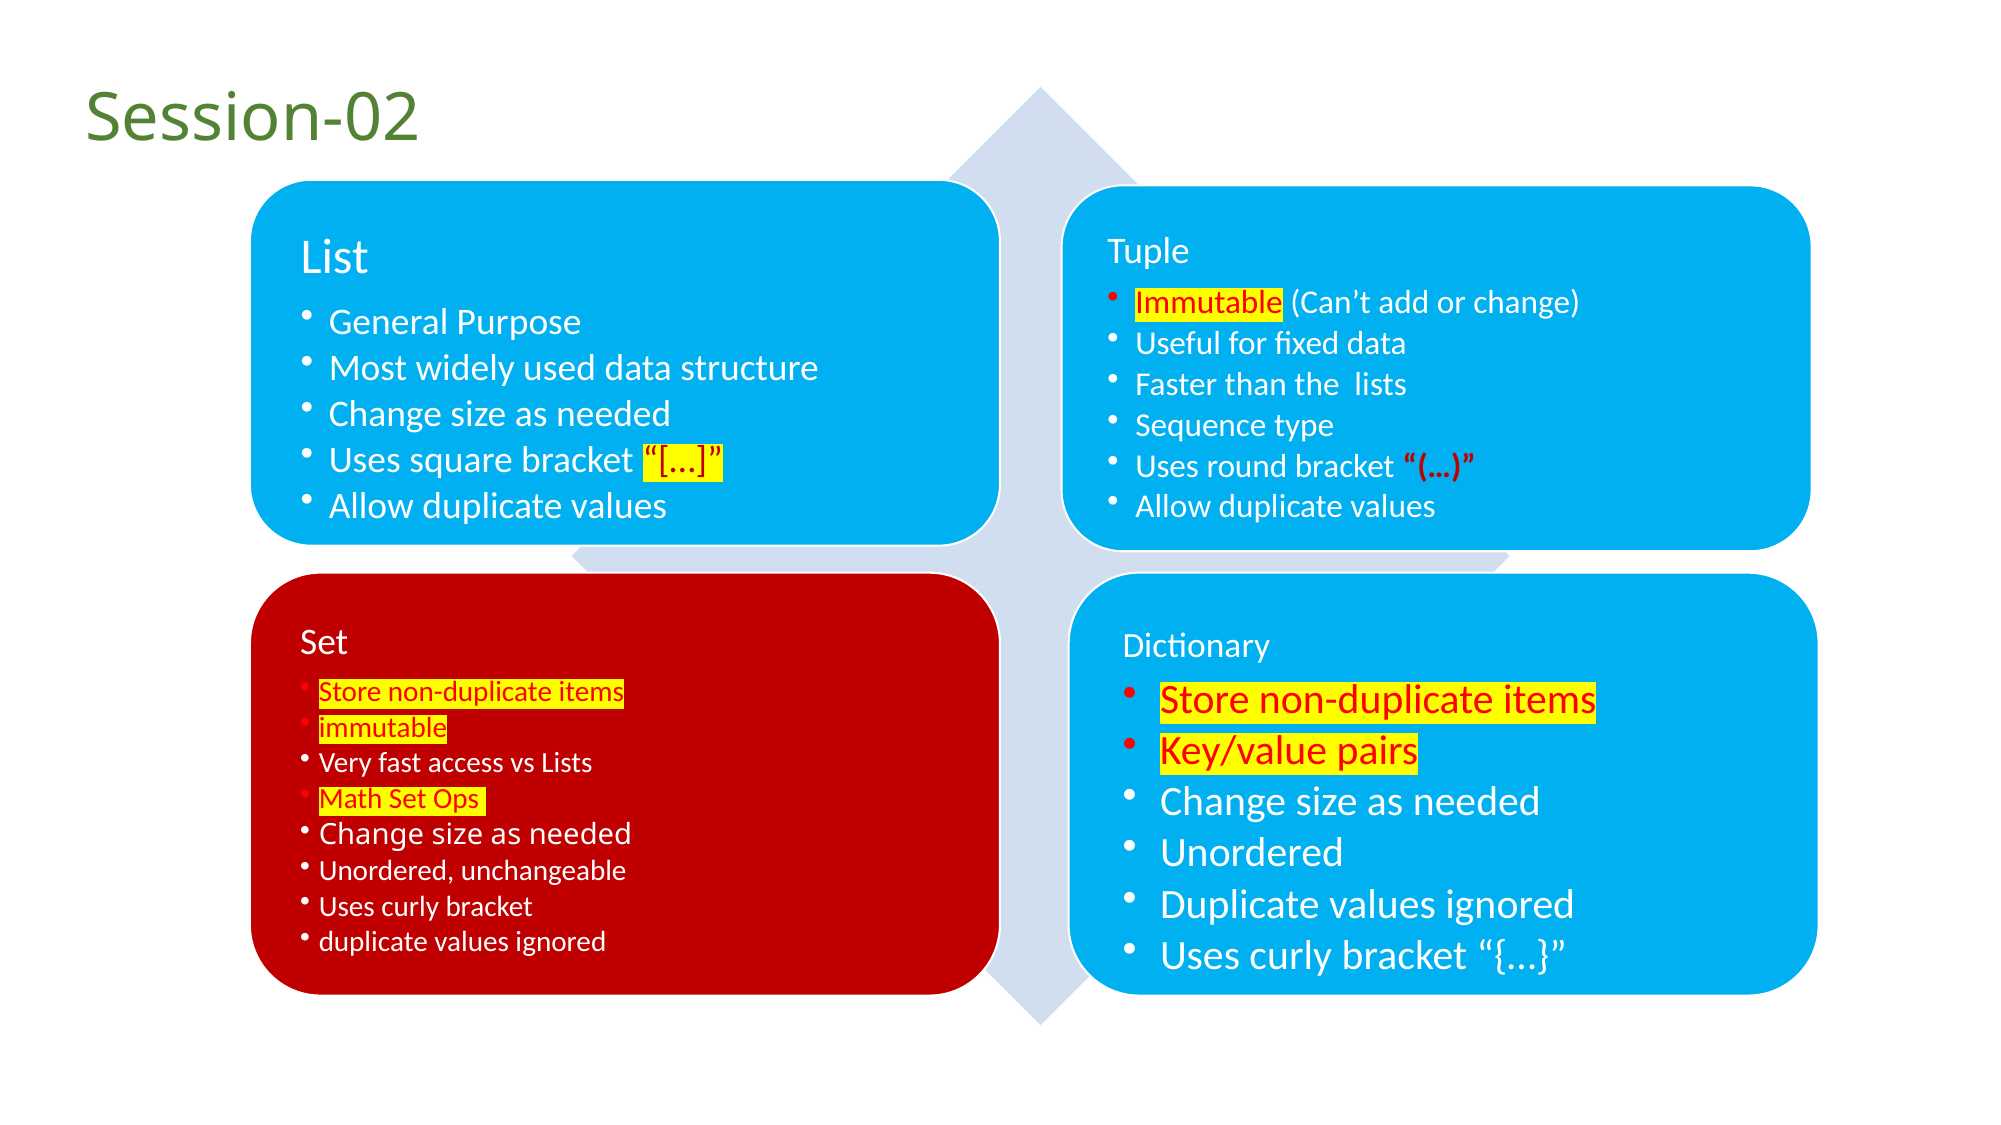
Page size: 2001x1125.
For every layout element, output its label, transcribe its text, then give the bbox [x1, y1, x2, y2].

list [180, 86, 1901, 1025]
text_box Session-02 [70, 66, 436, 161]
